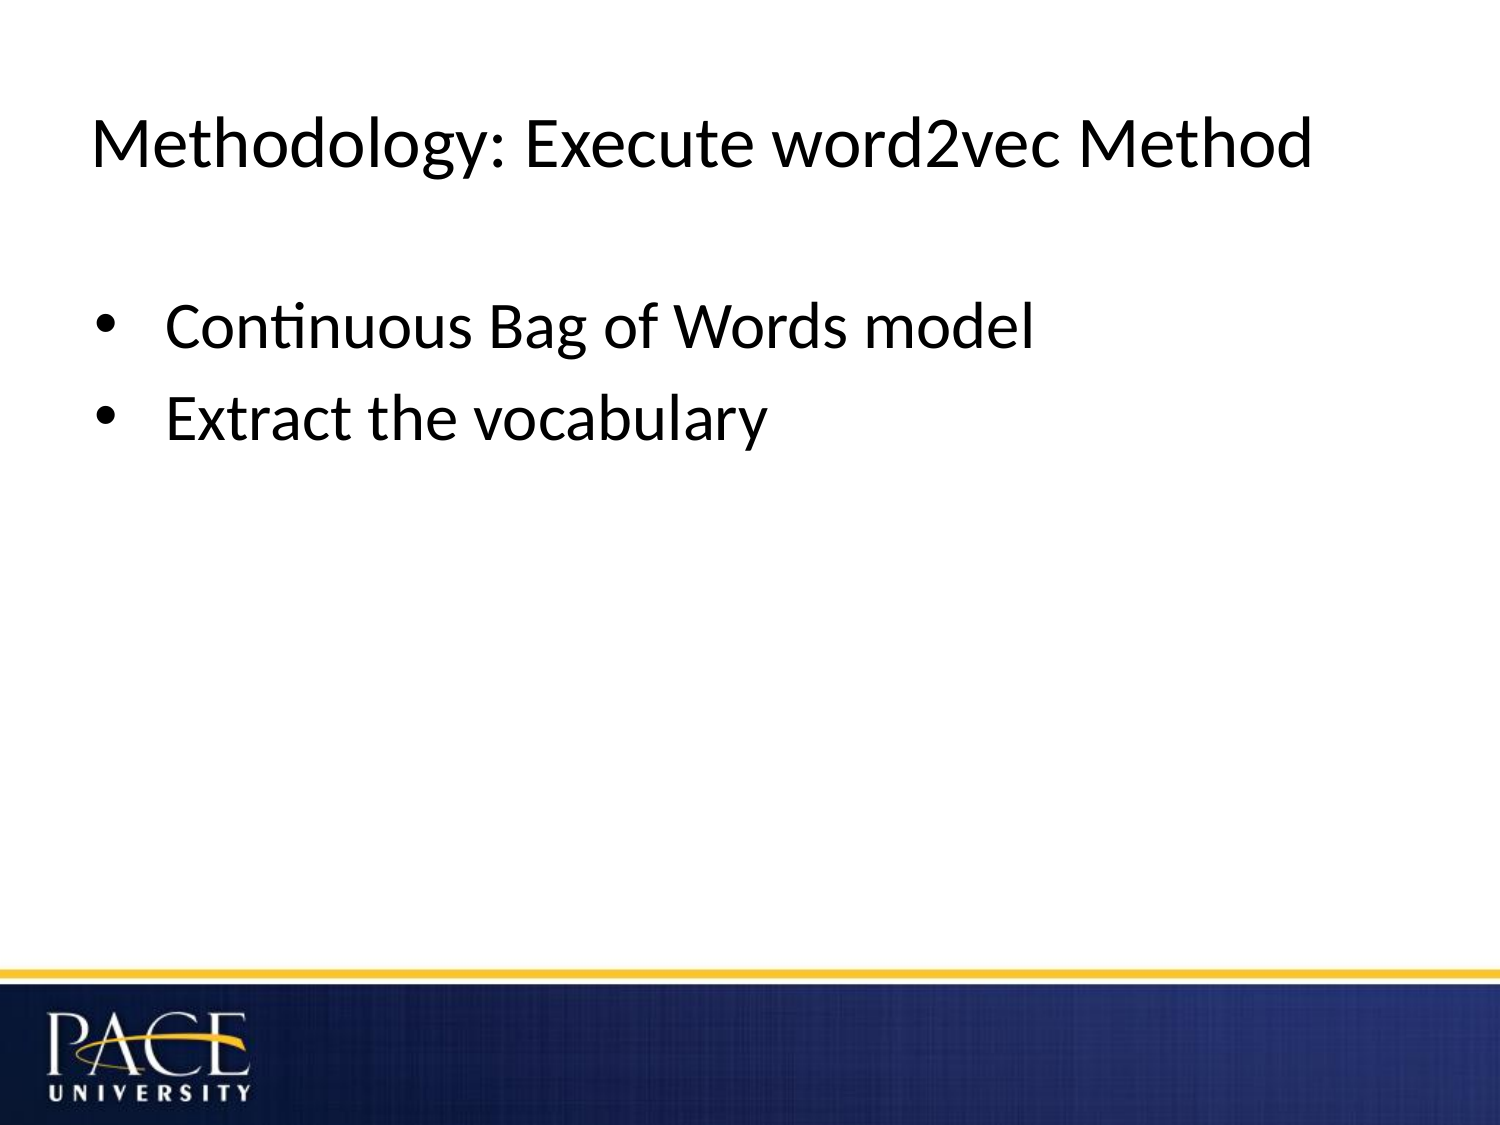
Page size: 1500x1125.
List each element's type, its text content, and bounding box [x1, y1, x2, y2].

list Continuous Bag of Words model Extract the vocabulary [75, 262, 1425, 955]
picture [0, 0, 1500, 1125]
title Methodology: Execute word2vec Method [75, 45, 1425, 233]
